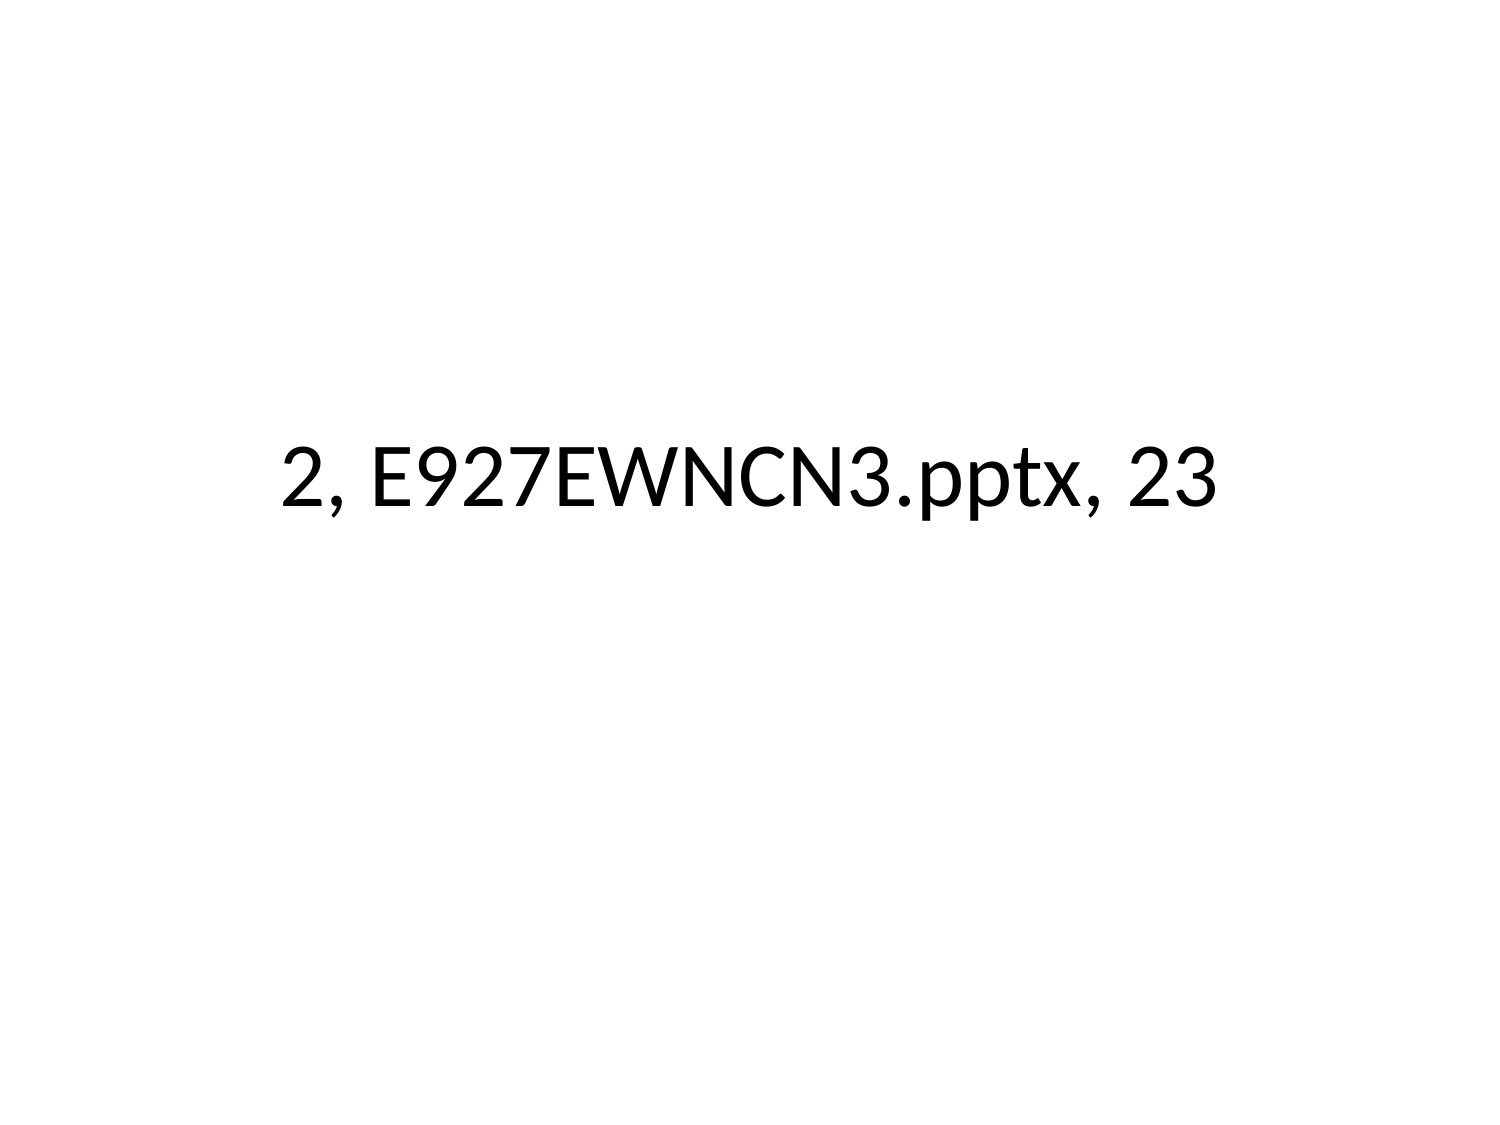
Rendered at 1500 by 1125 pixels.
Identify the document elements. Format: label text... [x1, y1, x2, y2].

title 2, E927EWNCN3.pptx, 23 [112, 349, 1388, 591]
